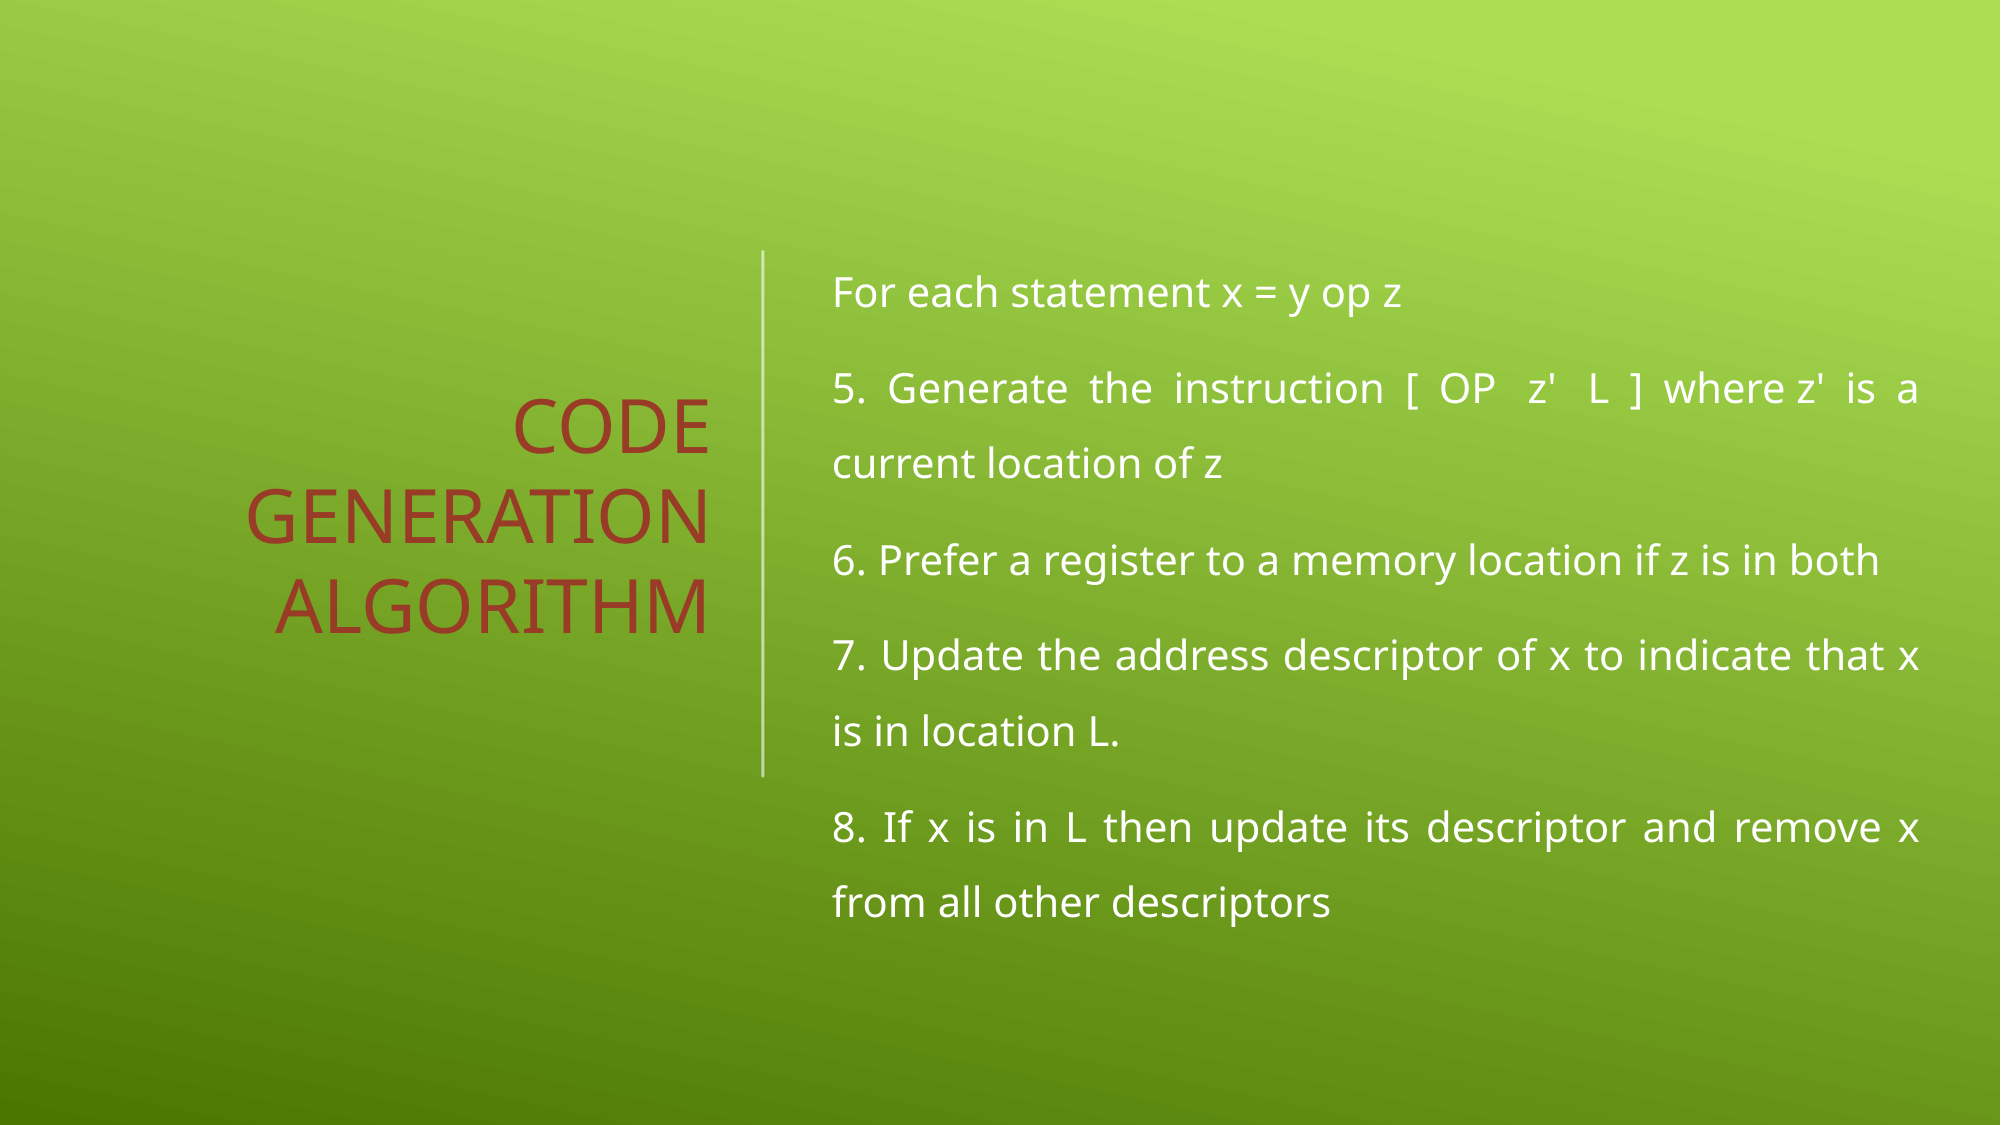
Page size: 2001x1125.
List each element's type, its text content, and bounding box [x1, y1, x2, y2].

text_box [0, 0, 2000, 1125]
title Code generation algorithm [112, 112, 727, 915]
list For each statement x = y op z 5. Generate the instruction [ OP z' L ] where z' is a current location of z 6. Prefer a register to a memory location if z is in both 7. Update the address descriptor of x to indicate that x is in location L. 8. If x is in L then update its descriptor and remove x from all other descriptors [816, 112, 1936, 1055]
